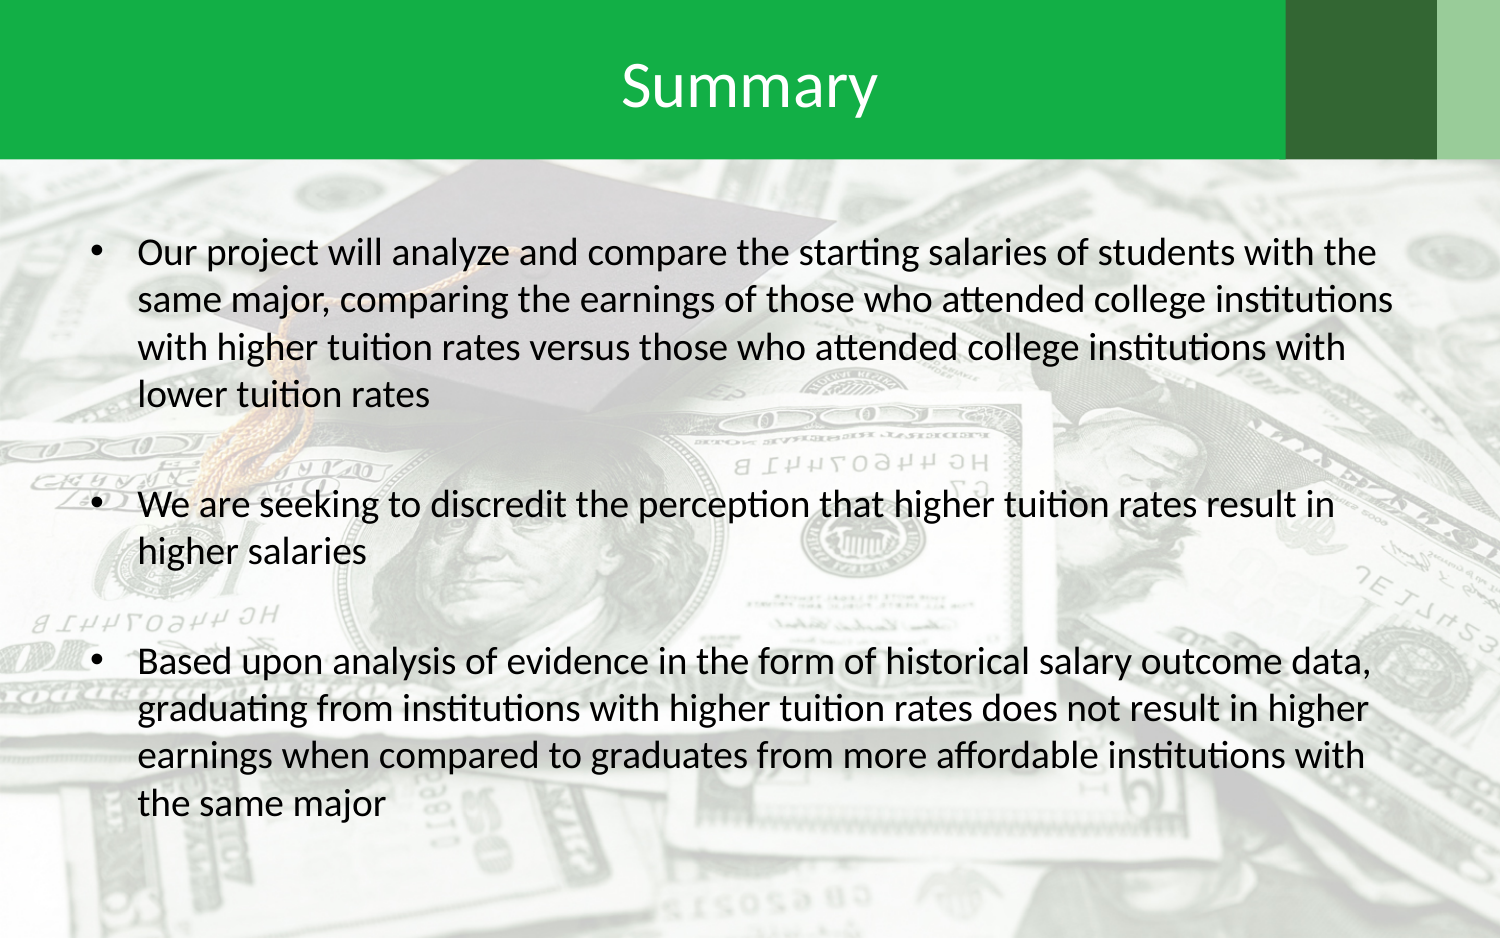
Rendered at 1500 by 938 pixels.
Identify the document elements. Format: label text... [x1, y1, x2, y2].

title Summary [75, 18, 1425, 144]
list Our project will analyze and compare the starting salaries of students with the same major, comparing the earnings of those who attended college institutions with higher tuition rates versus those who attended college institutions with lower tuition rates We are seeking to discredit the perception that higher tuition rates result in higher salaries Based upon analysis of evidence in the form of historical salary outcome data, graduating from institutions with higher tuition rates does not result in higher earnings when compared to graduates from more affordable institutions with the same major [75, 218, 1425, 838]
picture [0, 160, 1500, 938]
